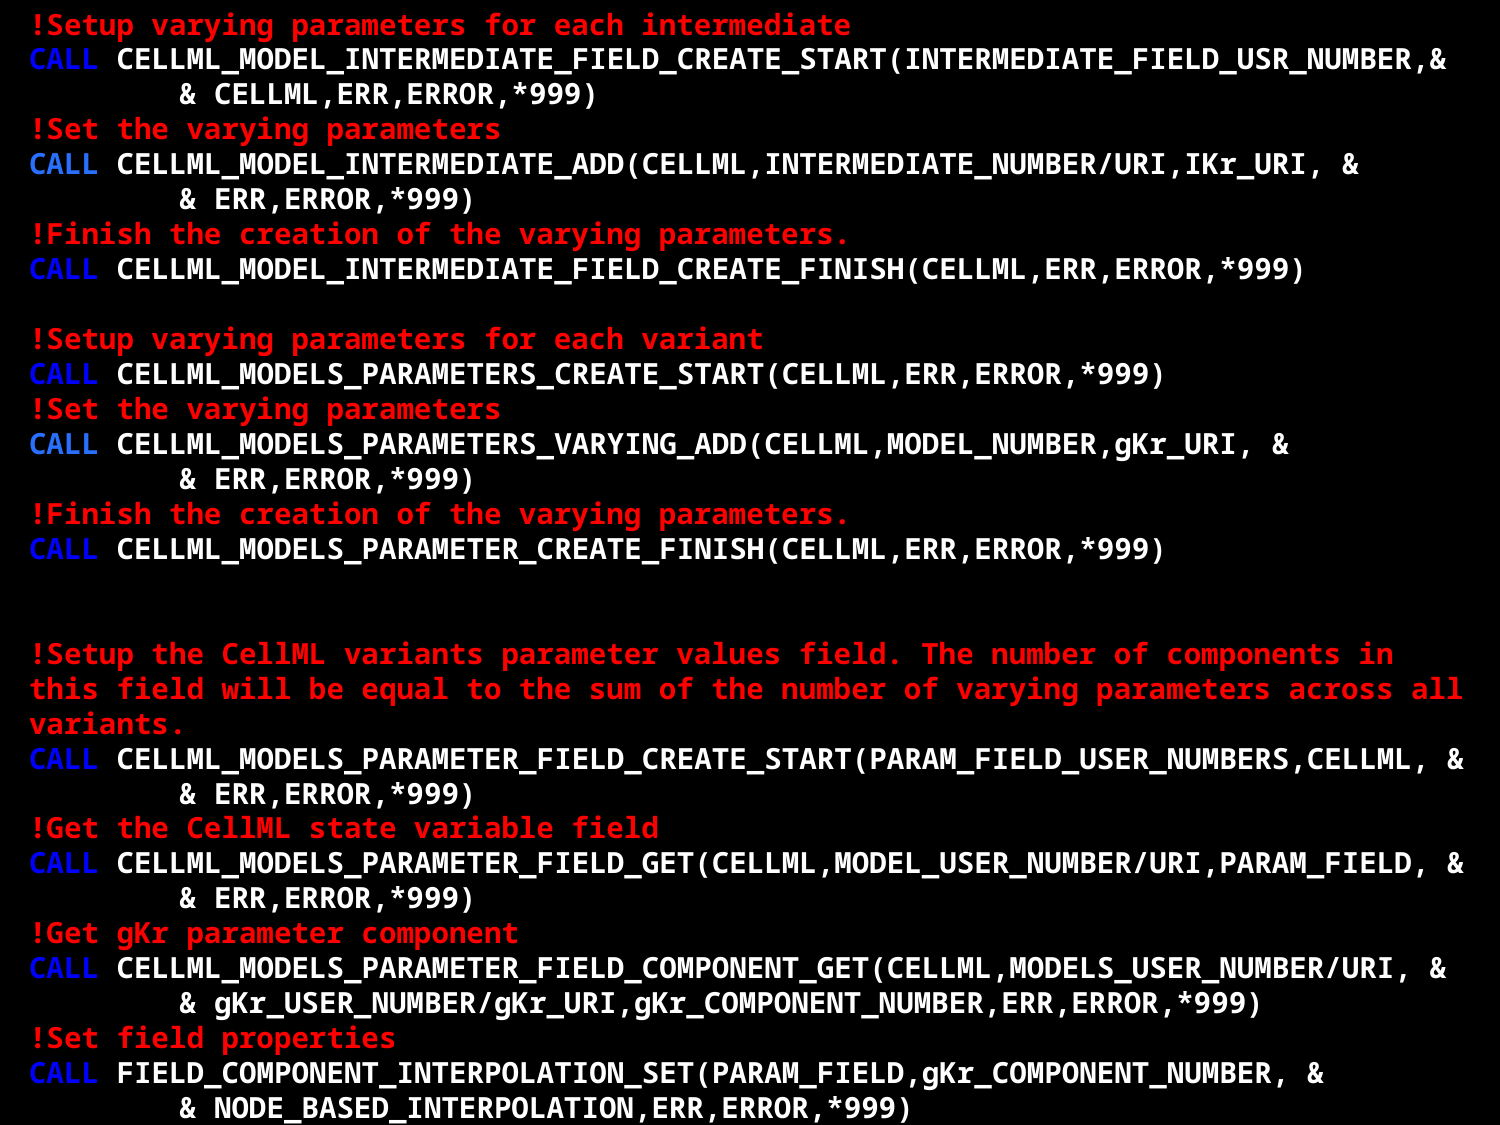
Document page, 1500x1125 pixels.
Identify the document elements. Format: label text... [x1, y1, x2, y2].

text_box !Setup varying parameters for each intermediate CALL CELLML_MODEL_INTERMEDIATE_FIELD_CREATE_START(INTERMEDIATE_FIELD_USR_NUMBER,& & CELLML,ERR,ERROR,*999) !Set the varying parameters CALL CELLML_MODEL_INTERMEDIATE_ADD(CELLML,INTERMEDIATE_NUMBER/URI,IKr_URI, & & ERR,ERROR,*999) !Finish the creation of the varying parameters. CALL CELLML_MODEL_INTERMEDIATE_FIELD_CREATE_FINISH(CELLML,ERR,ERROR,*999) !Setup varying parameters for each variant CALL CELLML_MODELS_PARAMETERS_CREATE_START(CELLML,ERR,ERROR,*999) !Set the varying parameters CALL CELLML_MODELS_PARAMETERS_VARYING_ADD(CELLML,MODEL_NUMBER,gKr_URI, & & ERR,ERROR,*999) !Finish the creation of the varying parameters. CALL CELLML_MODELS_PARAMETER_CREATE_FINISH(CELLML,ERR,ERROR,*999) !Setup the CellML variants parameter values field. The number of components in this field will be equal to the sum of the number of varying parameters across all variants. CALL CELLML_MODELS_PARAMETER_FIELD_CREATE_START(PARAM_FIELD_USER_NUMBERS,CELLML, & & ERR,ERROR,*999) !Get the CellML state variable field CALL CELLML_MODELS_PARAMETER_FIELD_GET(CELLML,MODEL_USER_NUMBER/URI,PARAM_FIELD, & & ERR,ERROR,*999) !Get gKr parameter component CALL CELLML_MODELS_PARAMETER_FIELD_COMPONENT_GET(CELLML,MODELS_USER_NUMBER/URI, & & gKr_USER_NUMBER/gKr_URI,gKr_COMPONENT_NUMBER,ERR,ERROR,*999) !Set field properties CALL FIELD_COMPONENT_INTERPOLATION_SET(PARAM_FIELD,gKr_COMPONENT_NUMBER, & & NODE_BASED_INTERPOLATION,ERR,ERROR,*999) [14, 0, 1486, 1125]
